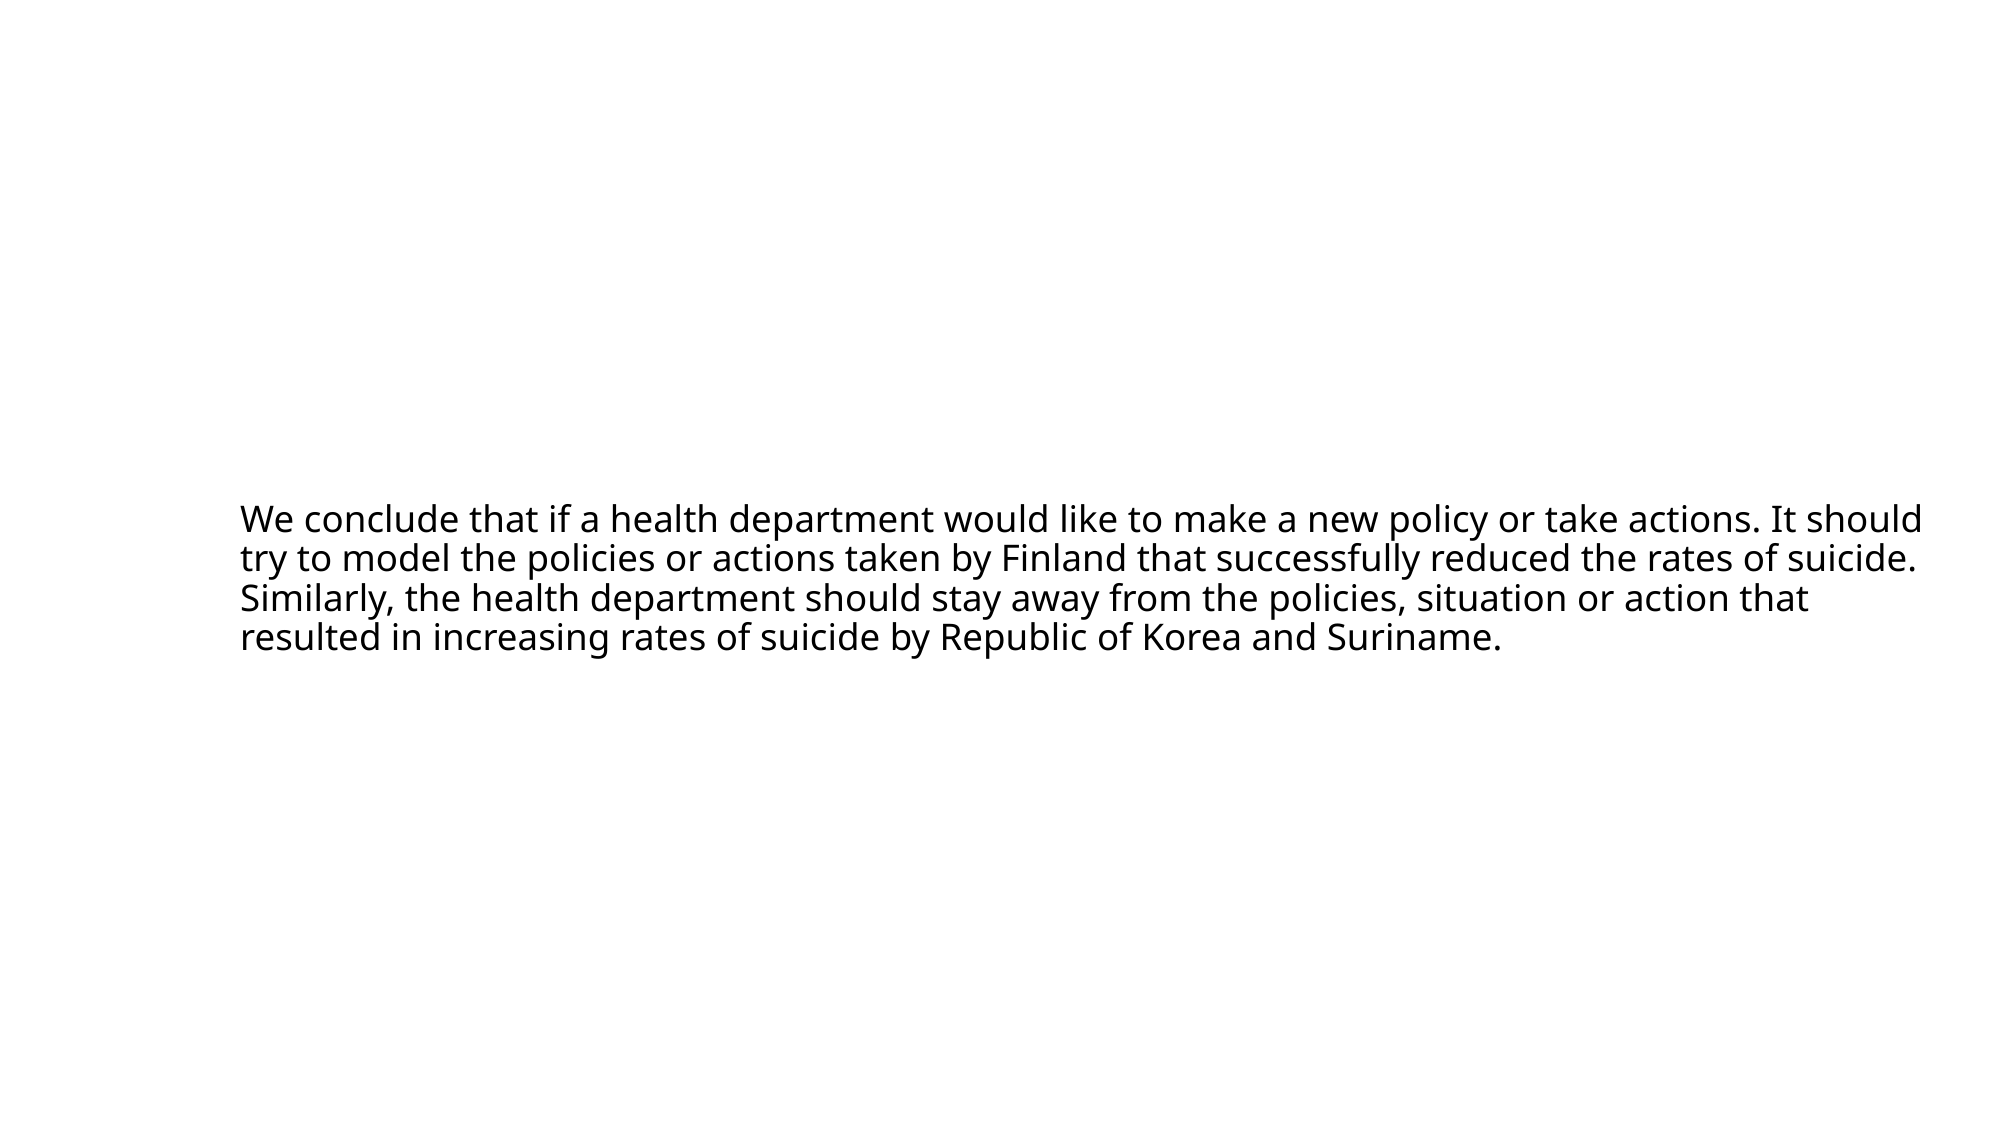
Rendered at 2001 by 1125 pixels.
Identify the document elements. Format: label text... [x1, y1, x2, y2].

title We conclude that if a health department would like to make a new policy or take actions. It should try to model the policies or actions taken by Finland that successfully reduced the rates of suicide. Similarly, the health department should stay away from the policies, situation or action that resulted in increasing rates of suicide by Republic of Korea and Suriname. [225, 470, 1951, 689]
text_box [116, 417, 1842, 636]
